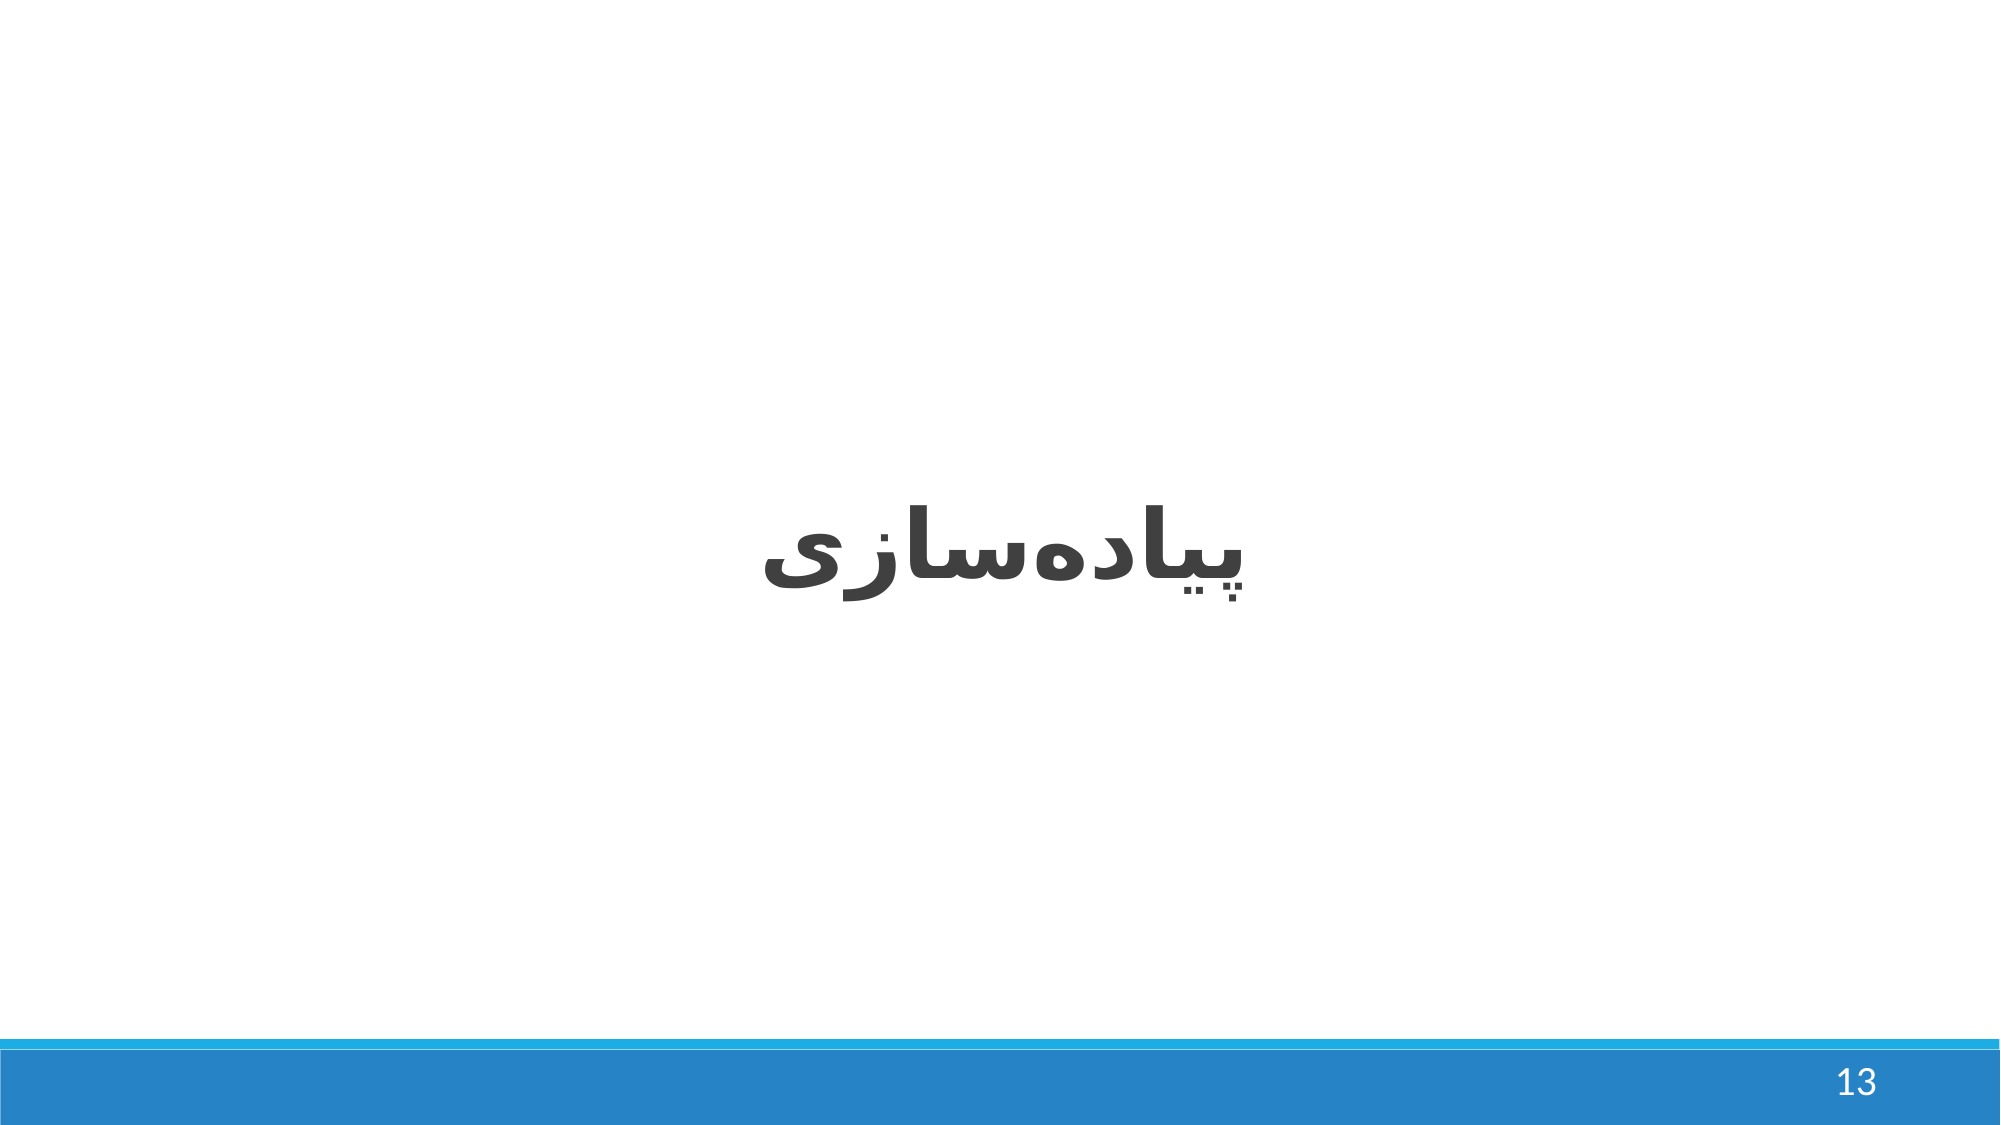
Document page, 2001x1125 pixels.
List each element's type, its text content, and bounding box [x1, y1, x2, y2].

slide_number 13 [1676, 1048, 1893, 1109]
list پیاده‌سازی [179, 121, 1830, 981]
